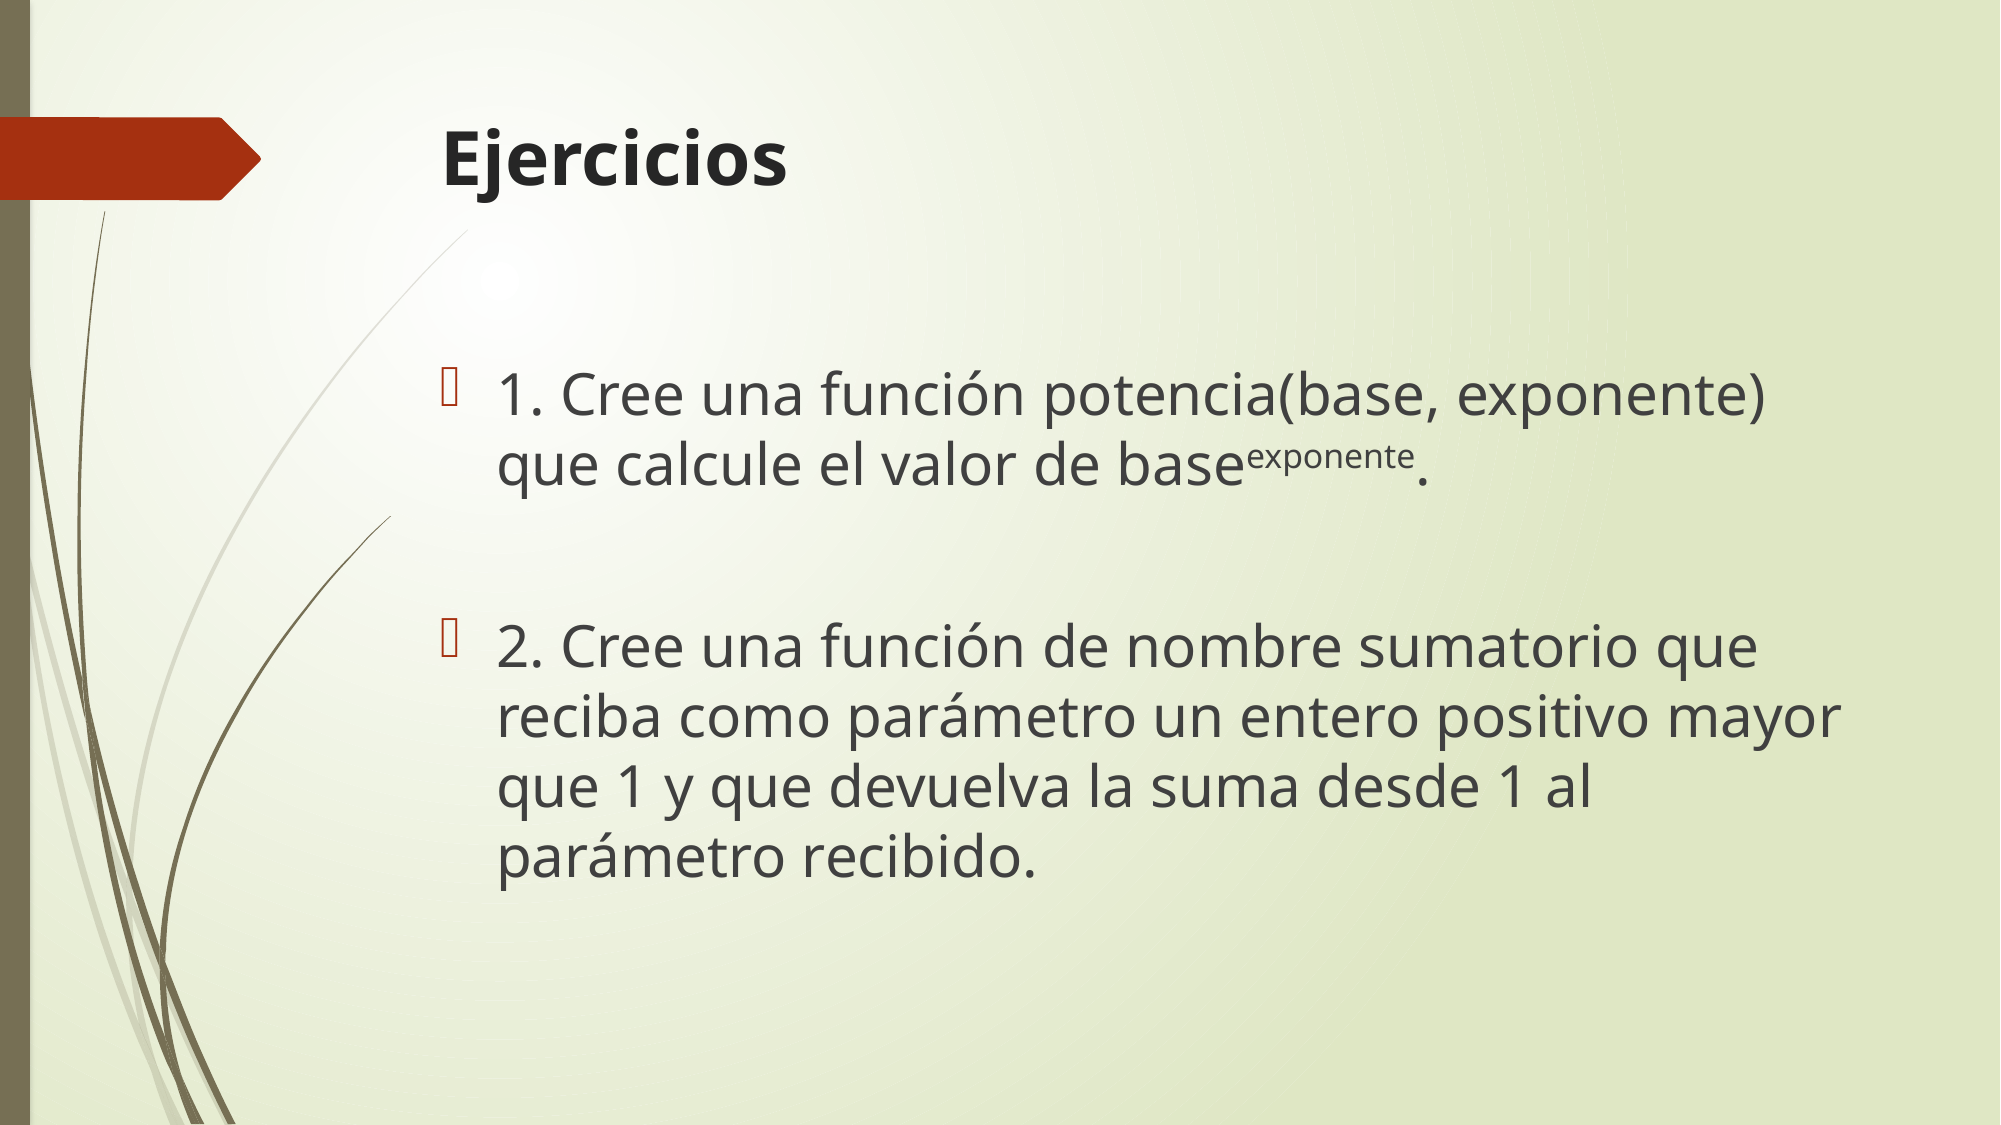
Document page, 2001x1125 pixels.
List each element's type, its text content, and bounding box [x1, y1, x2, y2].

list 1. Cree una función potencia(base, exponente) que calcule el valor de baseexponente. 2. Cree una función de nombre sumatorio que reciba como parámetro un entero positivo mayor que 1 y que devuelva la suma desde 1 al parámetro recibido. [424, 350, 1888, 970]
title Ejercicios [425, 102, 1888, 313]
